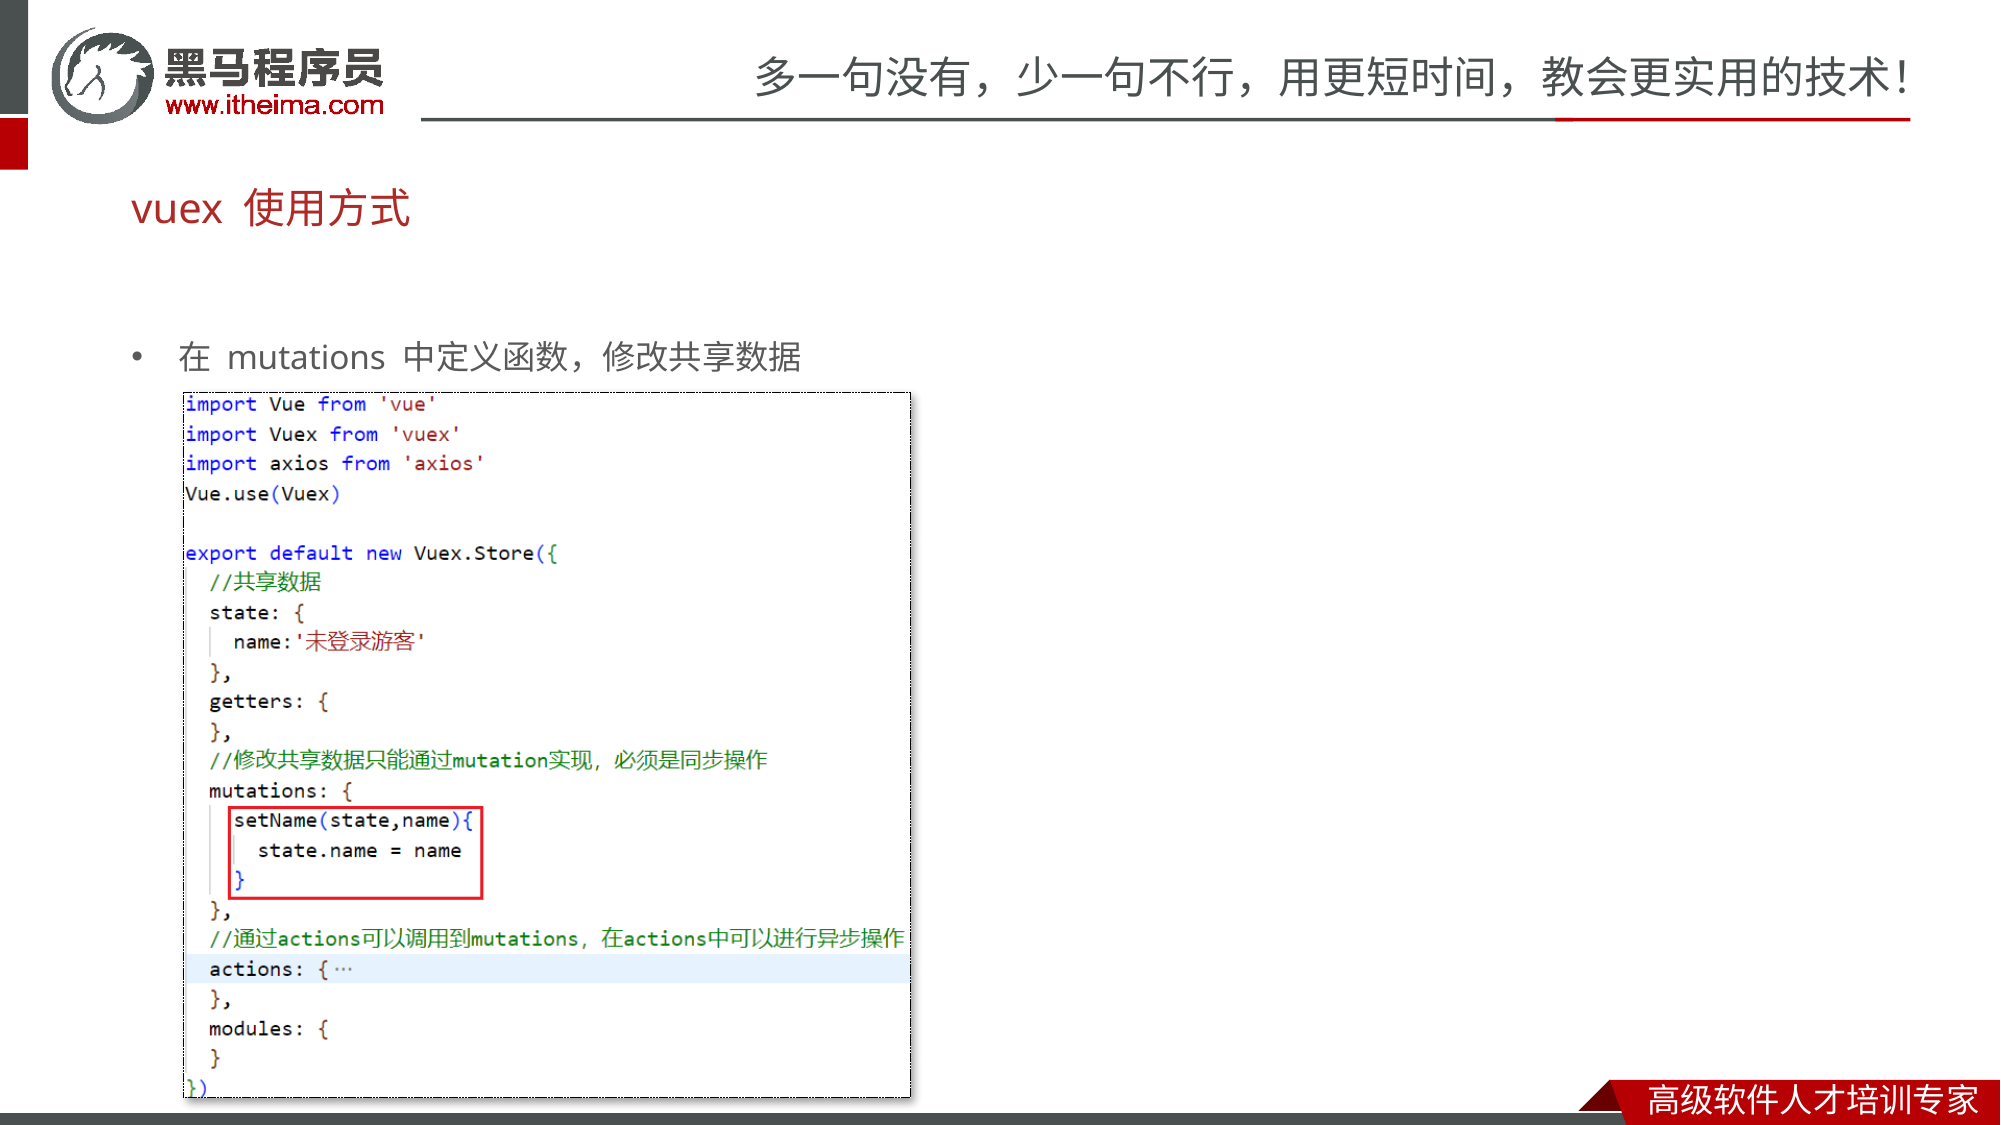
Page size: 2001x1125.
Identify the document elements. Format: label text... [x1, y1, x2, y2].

title vuex 使用方式 [116, 164, 1872, 250]
picture [50, 26, 384, 125]
text_box 在 mutations 中定义函数，修改共享数据 [116, 289, 1838, 384]
picture [183, 392, 911, 1098]
